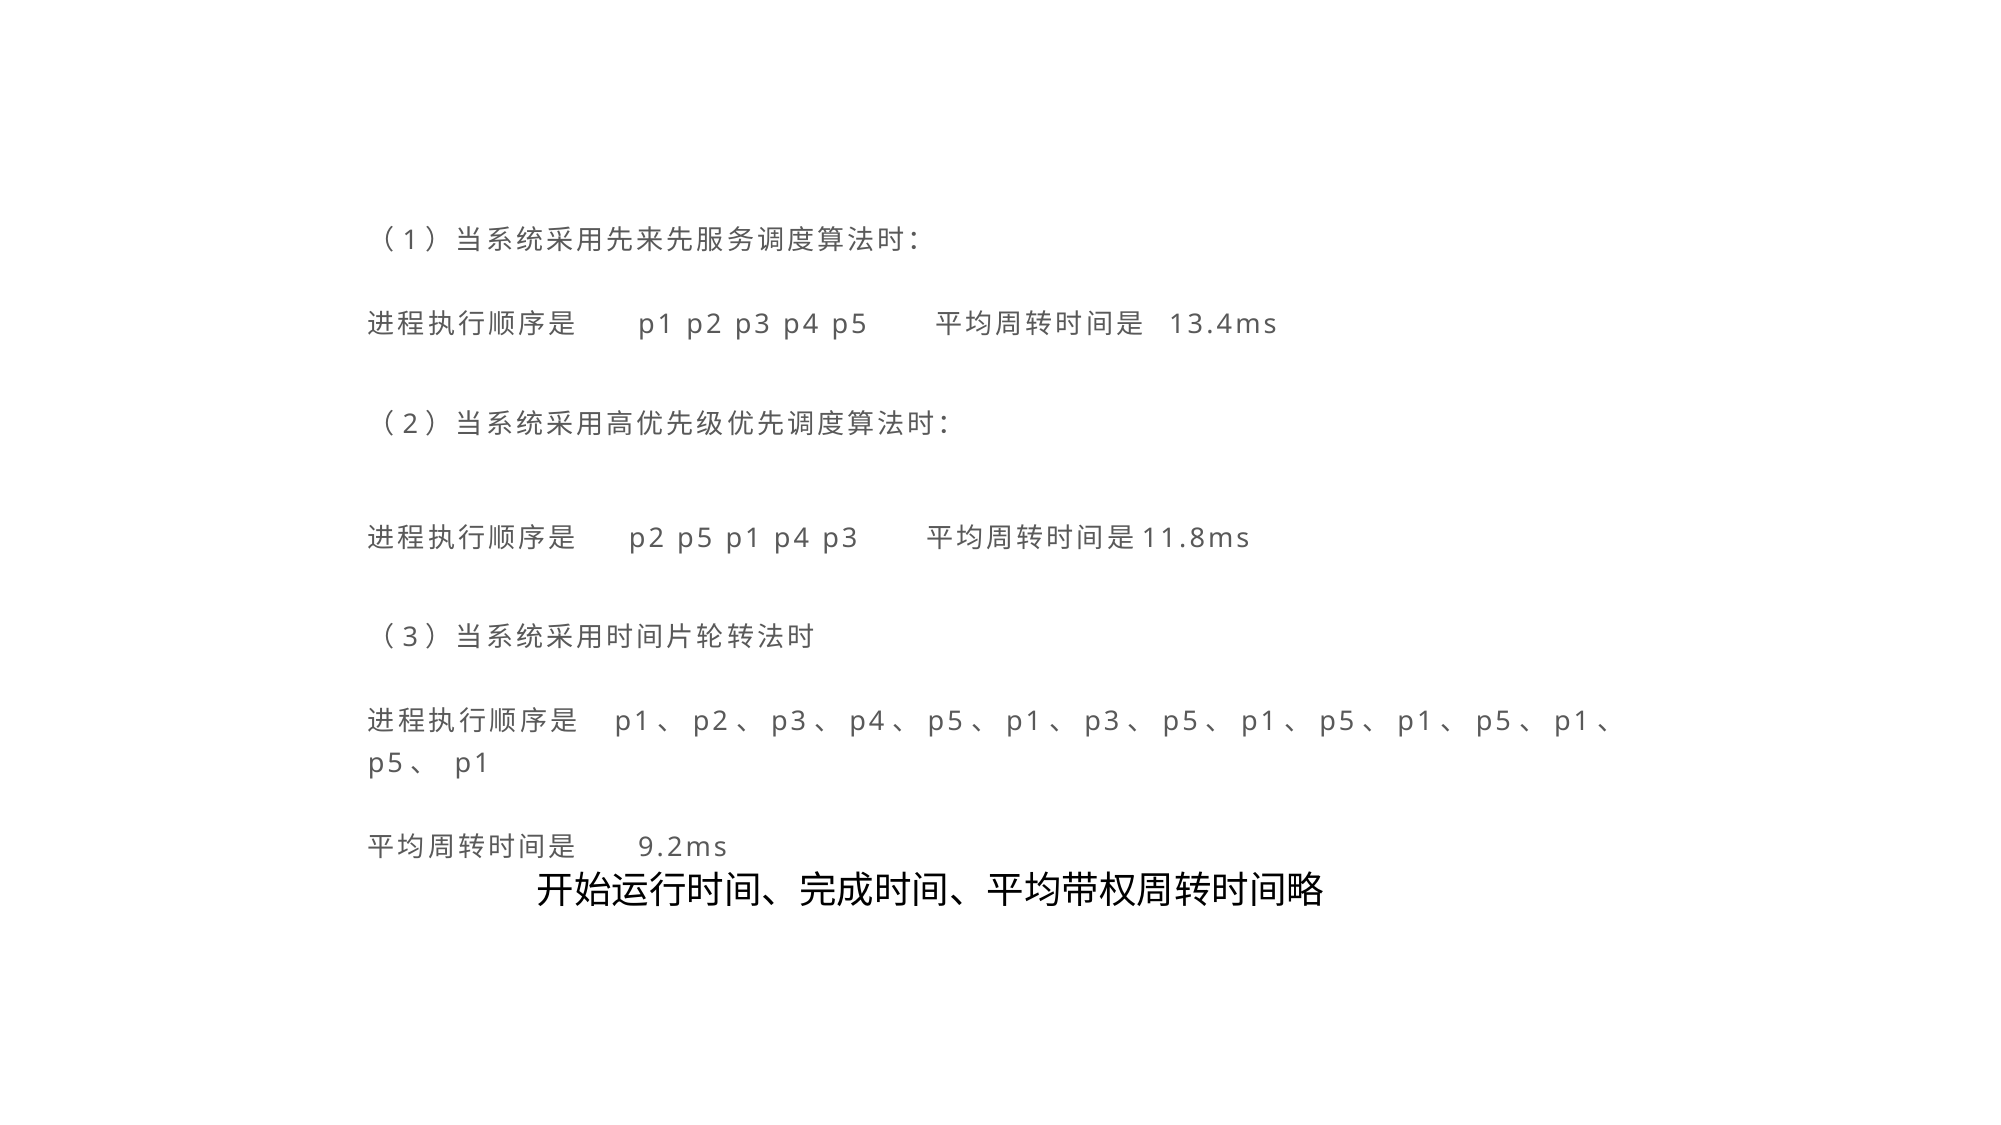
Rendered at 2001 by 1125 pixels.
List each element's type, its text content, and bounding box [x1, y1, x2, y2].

list （1）当系统采用先来先服务调度算法时： 进程执行顺序是 p1 p2 p3 p4 p5 平均周转时间是 13.4ms （2）当系统采用高优先级优先调度算法时： 进程执行顺序是 p2 p5 p1 p4 p3 平均周转时间是11.8ms （3）当系统采用时间片轮转法时 进程执行顺序是 p1、p2、p3、p4、p5、p1、p3、p5、p1、p5、p1、p5、p1、p5、 p1 平均周转时间是 9.2ms [353, 205, 1647, 920]
text_box 开始运行时间、完成时间、平均带权周转时间略 [522, 858, 1563, 919]
